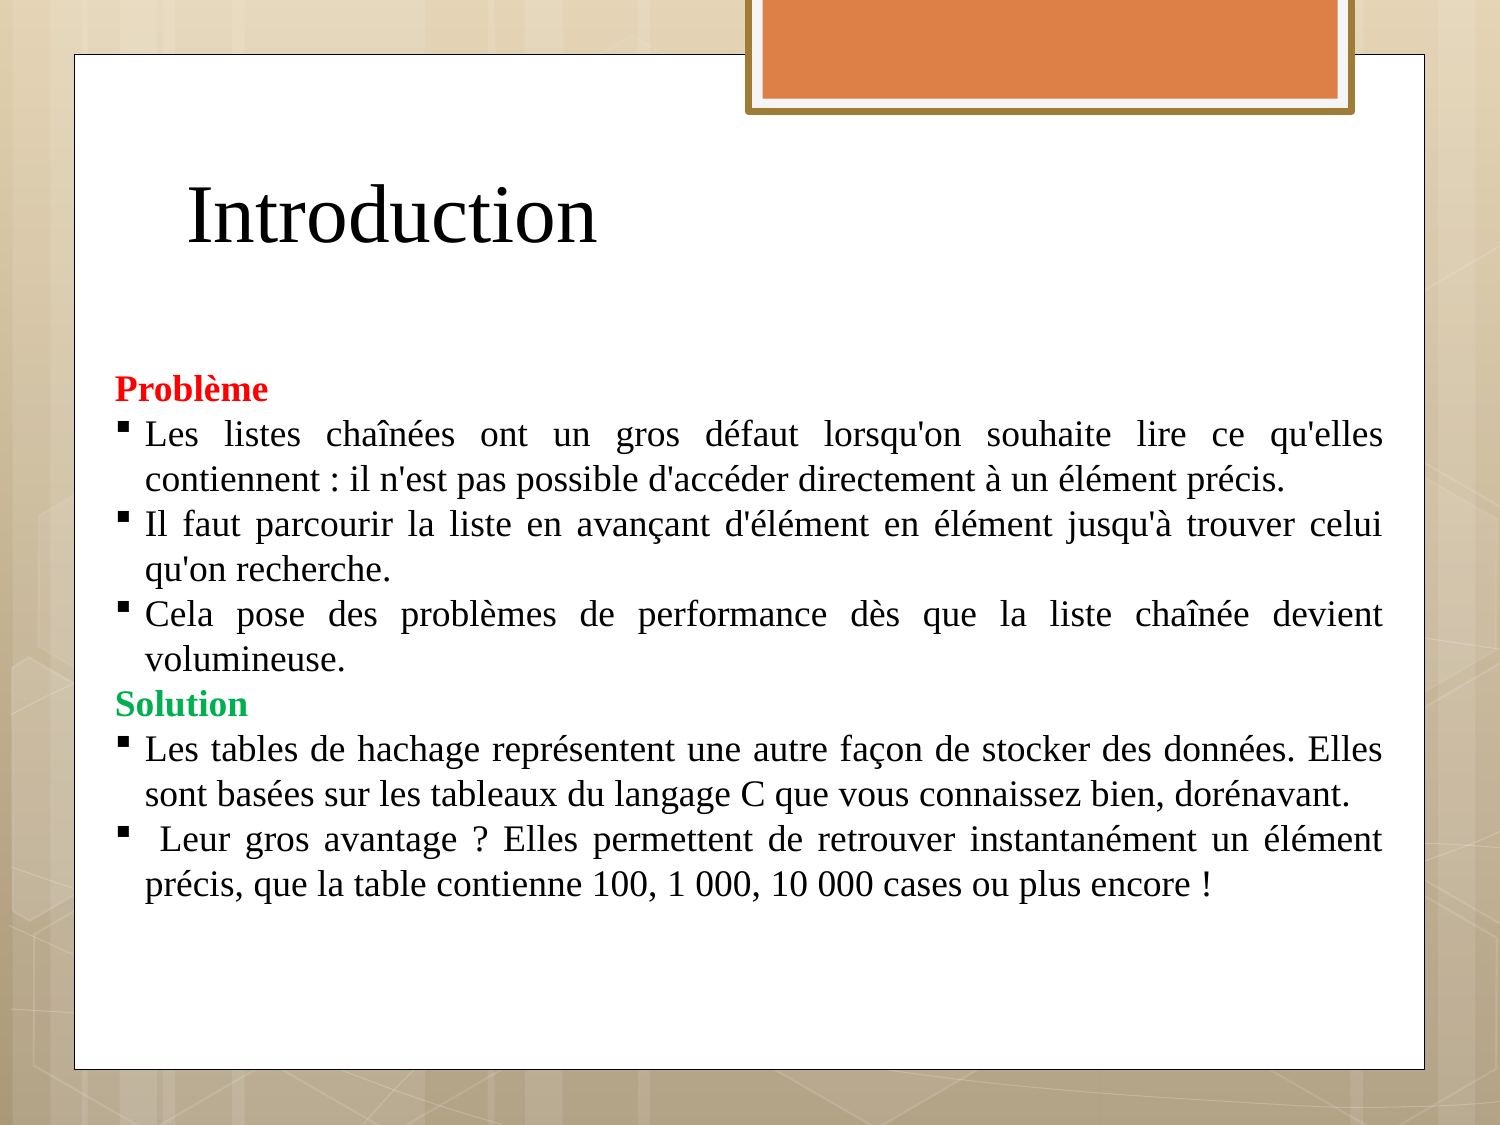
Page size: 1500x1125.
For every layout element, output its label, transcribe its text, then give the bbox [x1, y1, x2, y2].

text_box Problème Les listes chaînées ont un gros défaut lorsqu'on souhaite lire ce qu'elles contiennent : il n'est pas possible d'accéder directement à un élément précis. Il faut parcourir la liste en avançant d'élément en élément jusqu'à trouver celui qu'on recherche. Cela pose des problèmes de performance dès que la liste chaînée devient volumineuse. Solution Les tables de hachage représentent une autre façon de stocker des données. Elles sont basées sur les tableaux du langage C que vous connaissez bien, dorénavant. Leur gros avantage ? Elles permettent de retrouver instantanément un élément précis, que la table contienne 100, 1 000, 10 000 cases ou plus encore ! [100, 356, 1400, 912]
title Introduction [171, 126, 1324, 268]
